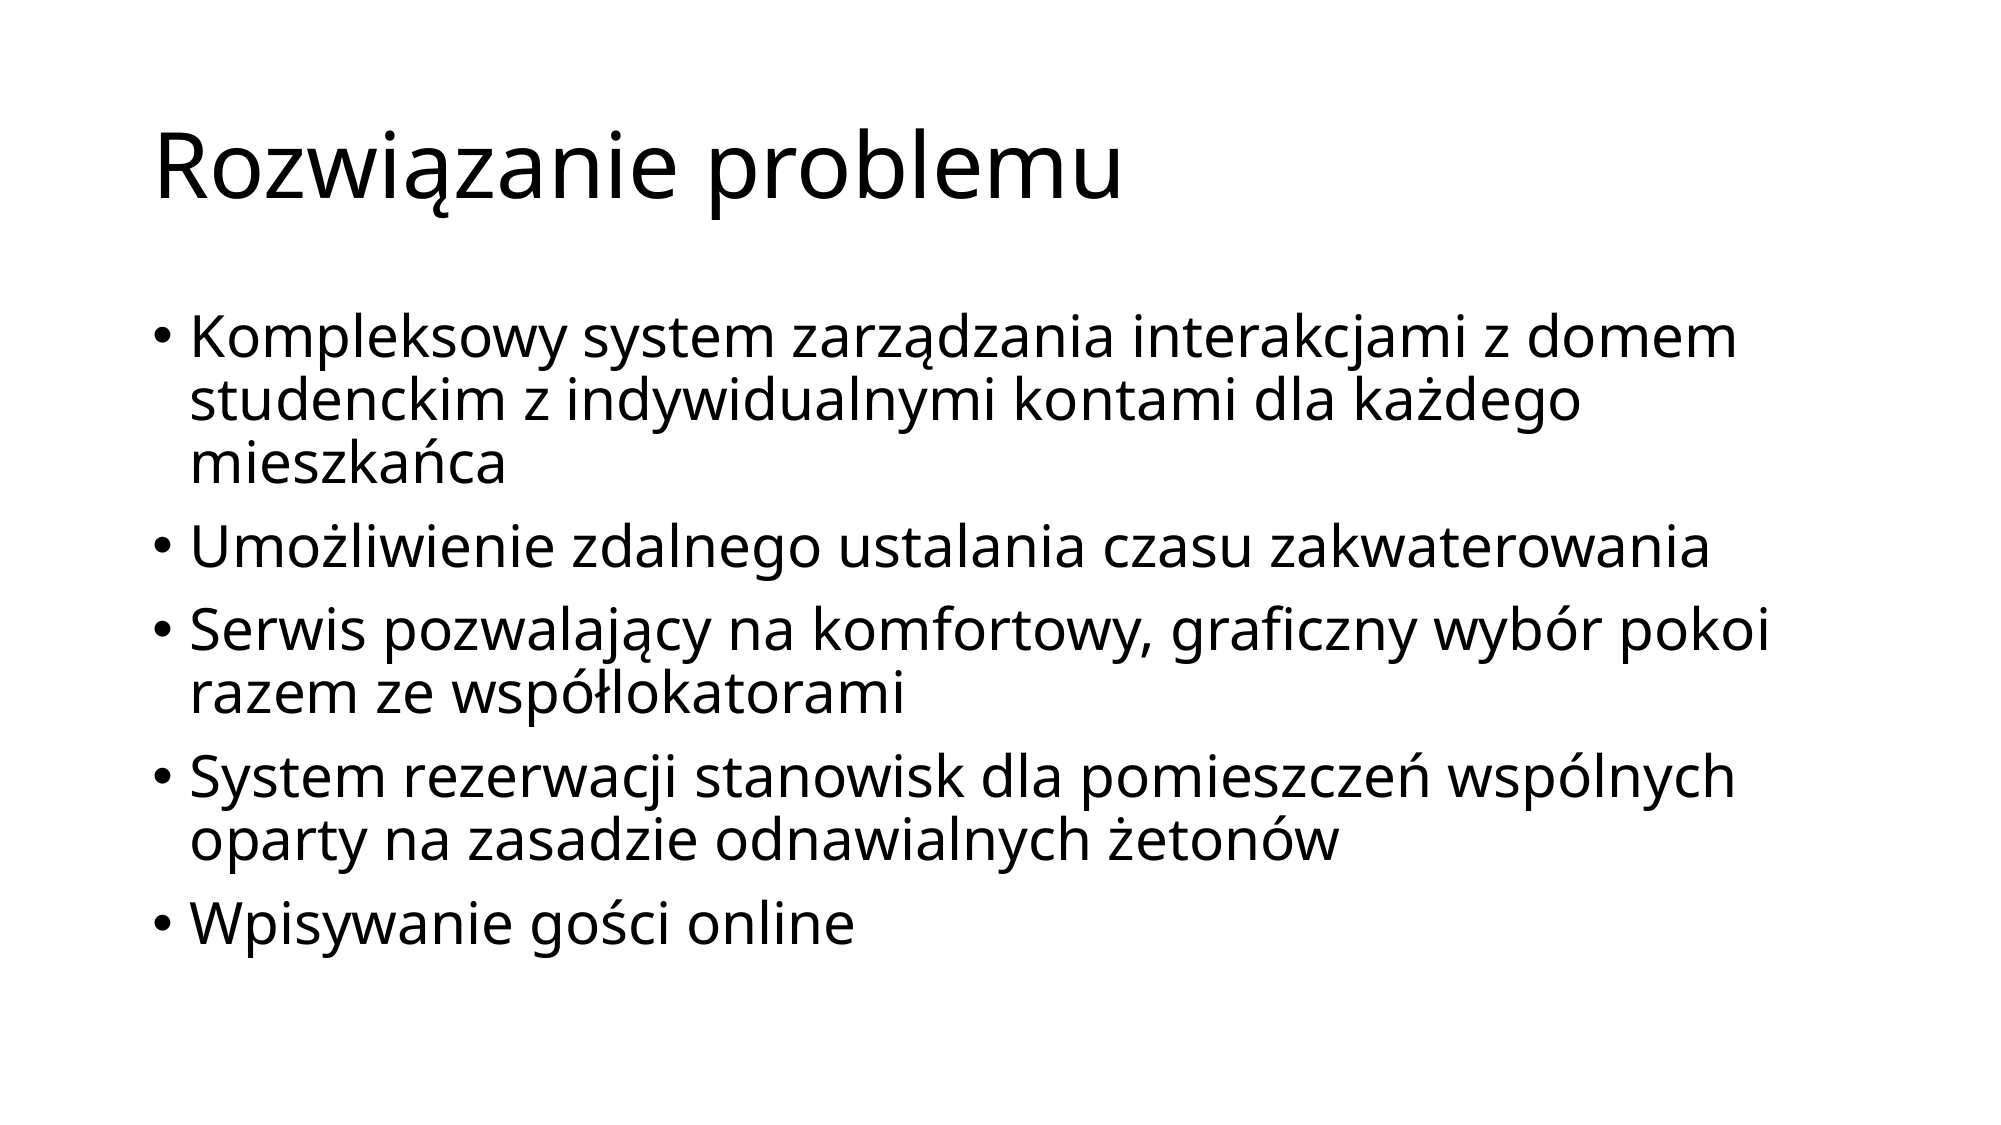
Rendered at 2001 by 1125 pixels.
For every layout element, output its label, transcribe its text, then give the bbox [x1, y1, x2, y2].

list Kompleksowy system zarządzania interakcjami z domem studenckim z indywidualnymi kontami dla każdego mieszkańca Umożliwienie zdalnego ustalania czasu zakwaterowania Serwis pozwalający na komfortowy, graficzny wybór pokoi razem ze współlokatorami System rezerwacji stanowisk dla pomieszczeń wspólnych oparty na zasadzie odnawialnych żetonów Wpisywanie gości online [137, 299, 1863, 1014]
title Rozwiązanie problemu [137, 59, 1863, 278]
